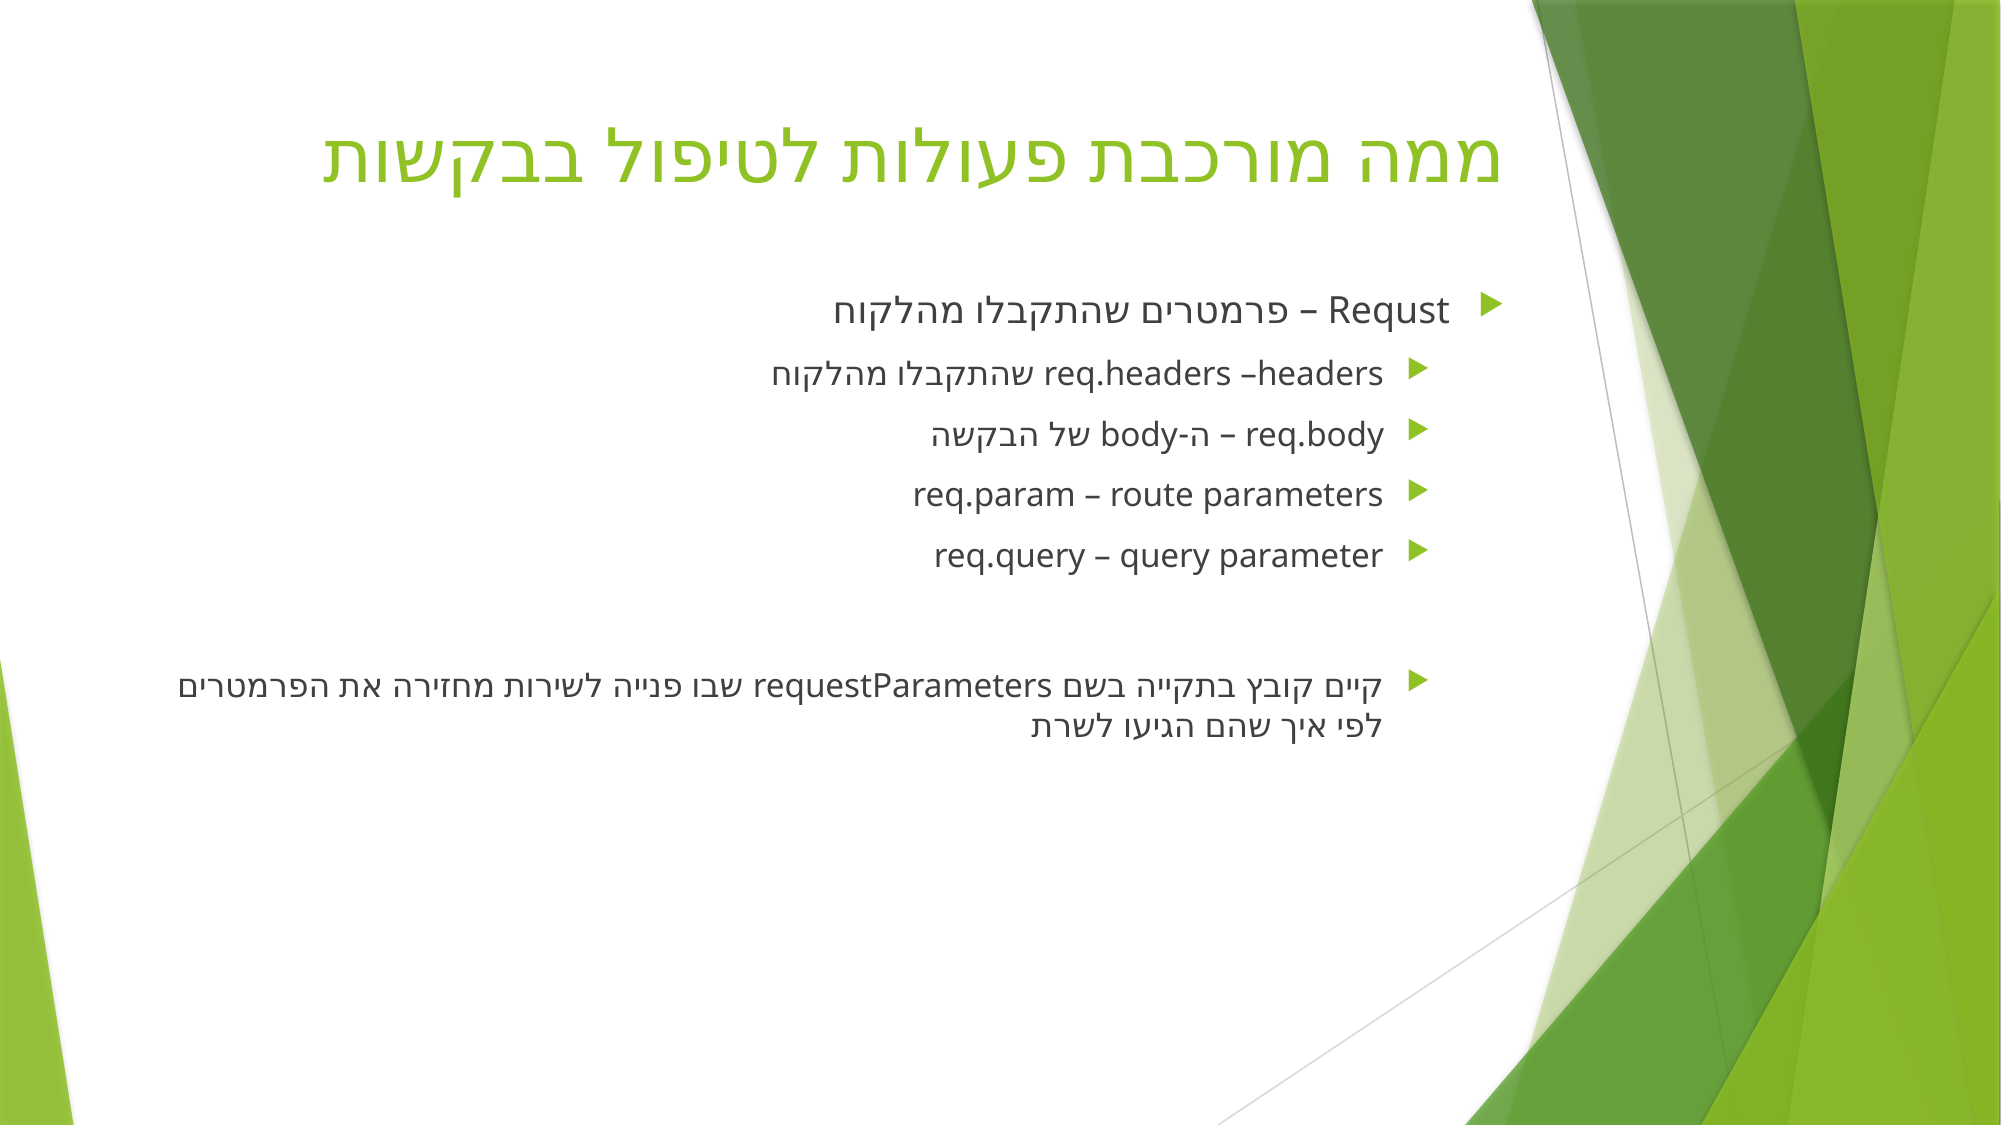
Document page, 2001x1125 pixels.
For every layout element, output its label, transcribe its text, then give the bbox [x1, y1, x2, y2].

list Requst – פרמטרים שהתקבלו מהלקוח req.headers –headers שהתקבלו מהלקוח req.body – ה-body של הבקשה req.param – route parameters req.query – query parameter קיים קובץ בתקייה בשם requestParameters שבו פנייה לשירות מחזירה את הפרמטרים לפי איך שהם הגיעו לשרת [111, 278, 1522, 916]
title ממה מורכבת פעולות לטיפול בבקשות [111, 99, 1522, 278]
